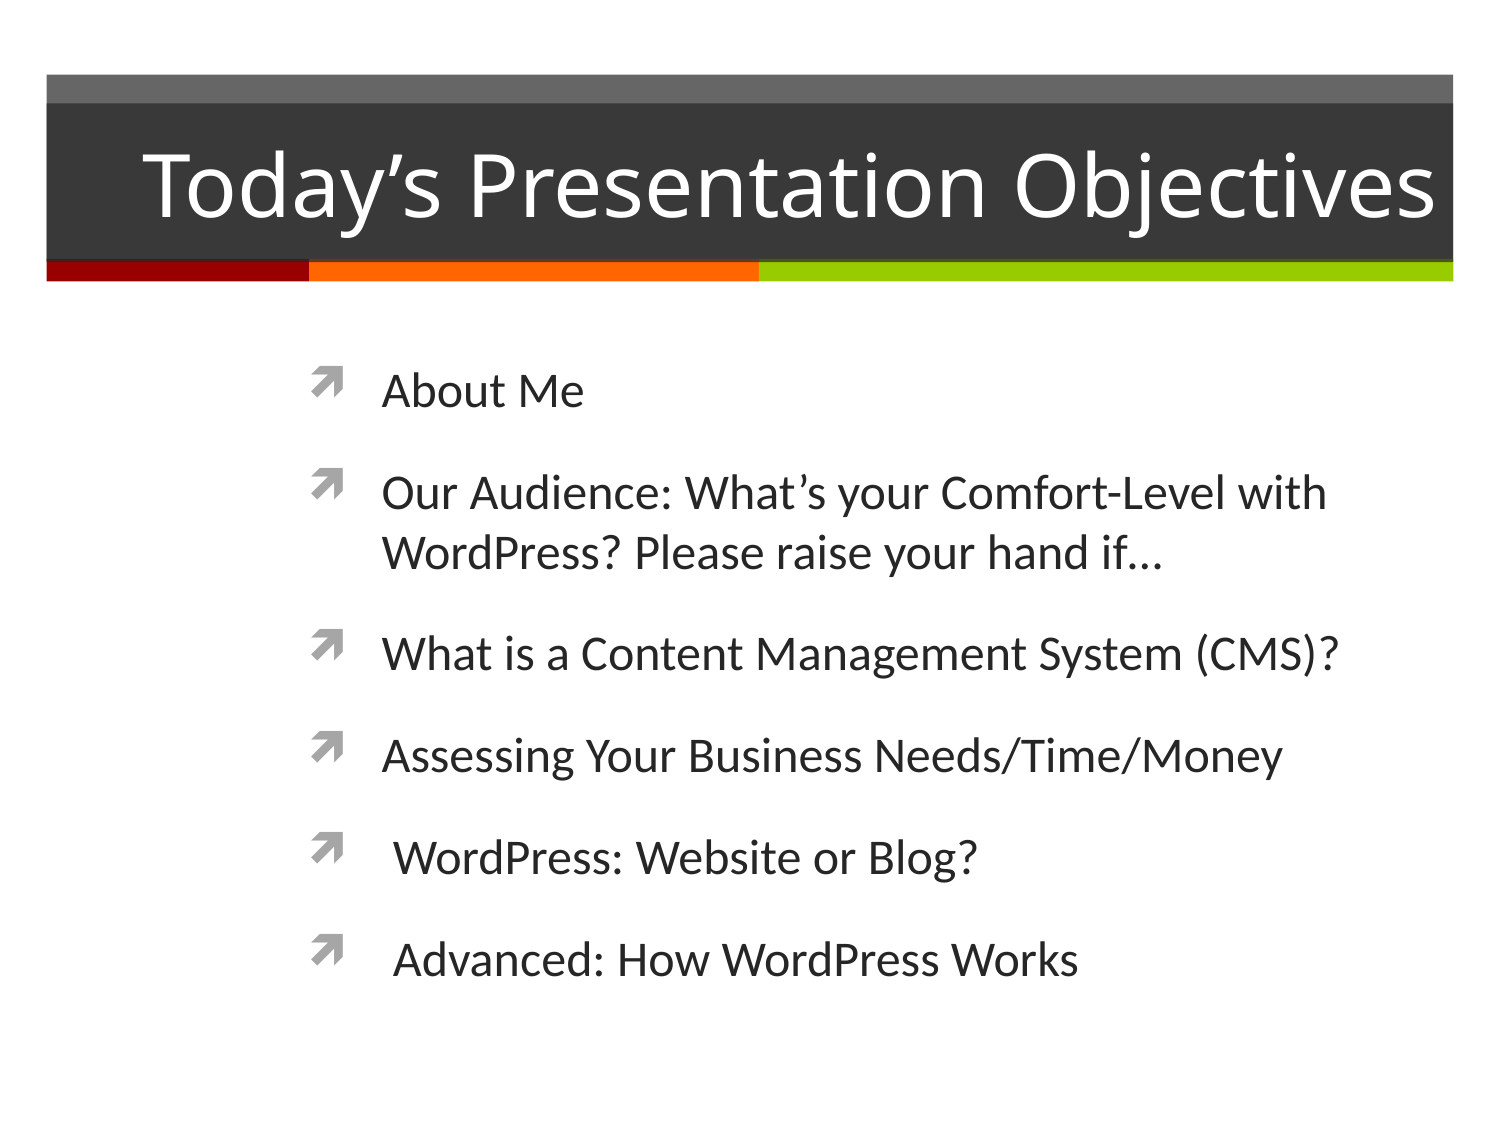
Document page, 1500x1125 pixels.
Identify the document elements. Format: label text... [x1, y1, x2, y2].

title Today’s Presentation Objectives [46, 103, 1454, 263]
list About Me Our Audience: What’s your Comfort-Level with WordPress? Please raise your hand if… What is a Content Management System (CMS)? Assessing Your Business Needs/Time/Money WordPress: Website or Blog? Advanced: How WordPress Works [292, 350, 1454, 1005]
